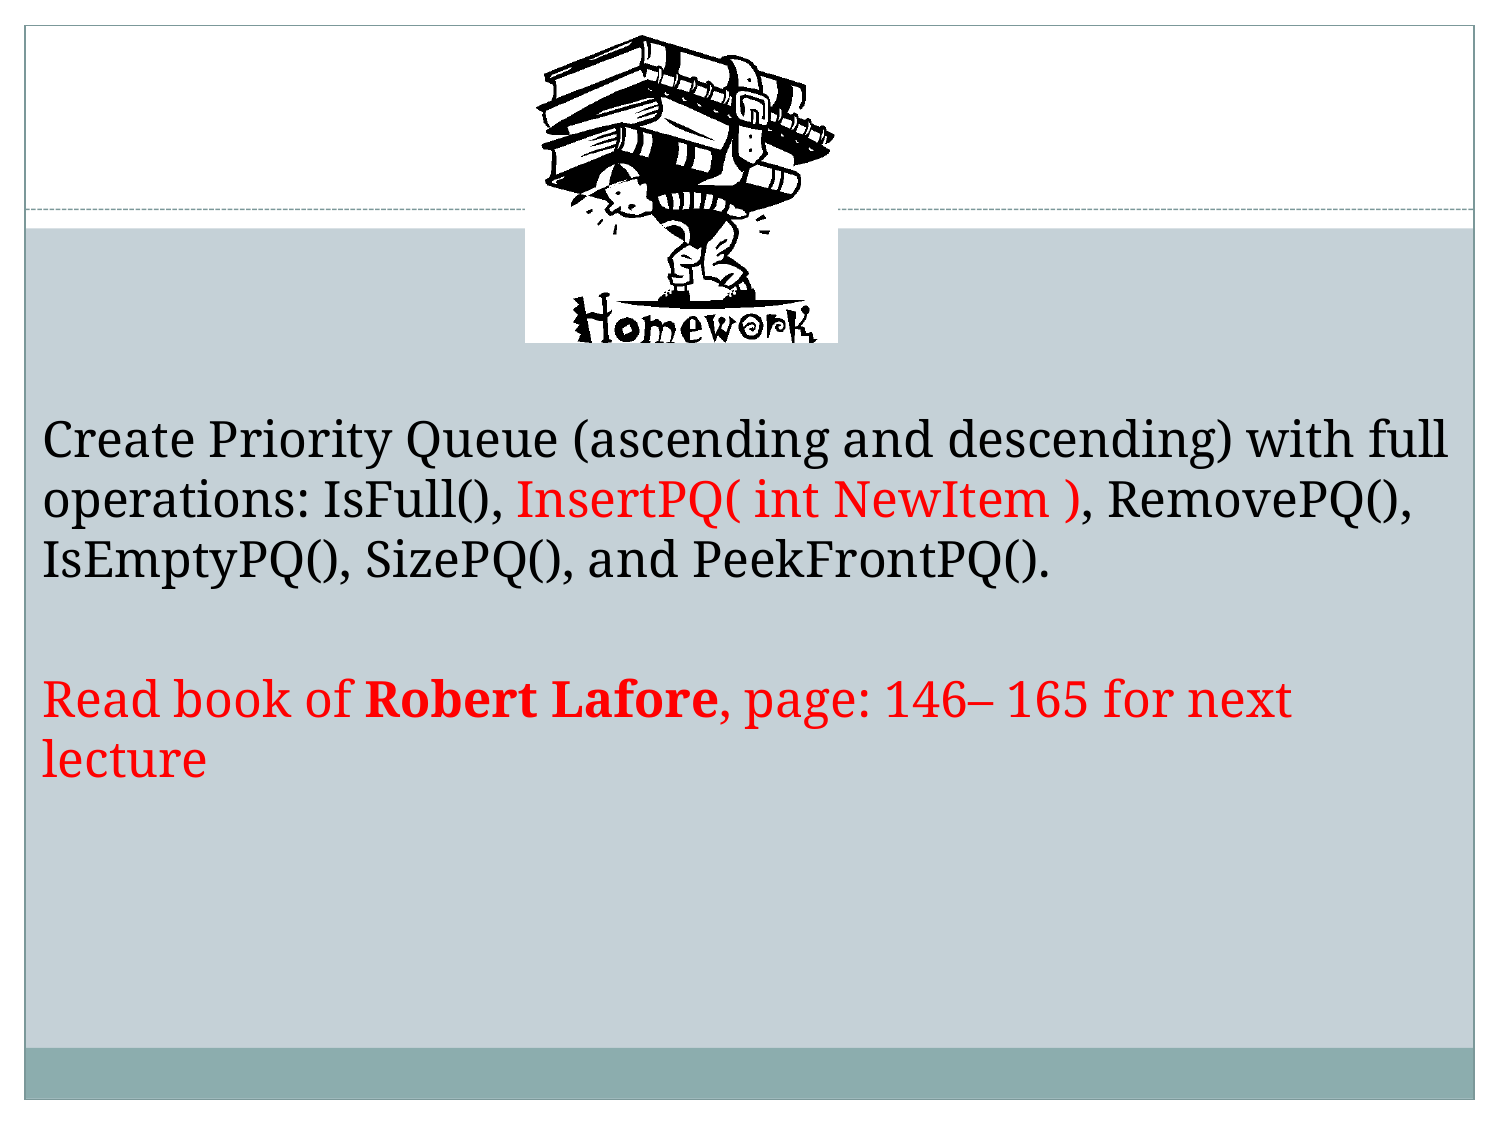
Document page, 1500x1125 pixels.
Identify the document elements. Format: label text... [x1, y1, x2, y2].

list Create Priority Queue (ascending and descending) with full operations: IsFull(), InsertPQ( int NewItem ), RemovePQ(), IsEmptyPQ(), SizePQ(), and PeekFrontPQ(). Read book of Robert Lafore, page: 146– 165 for next lecture [27, 399, 1467, 750]
picture [524, 29, 838, 343]
